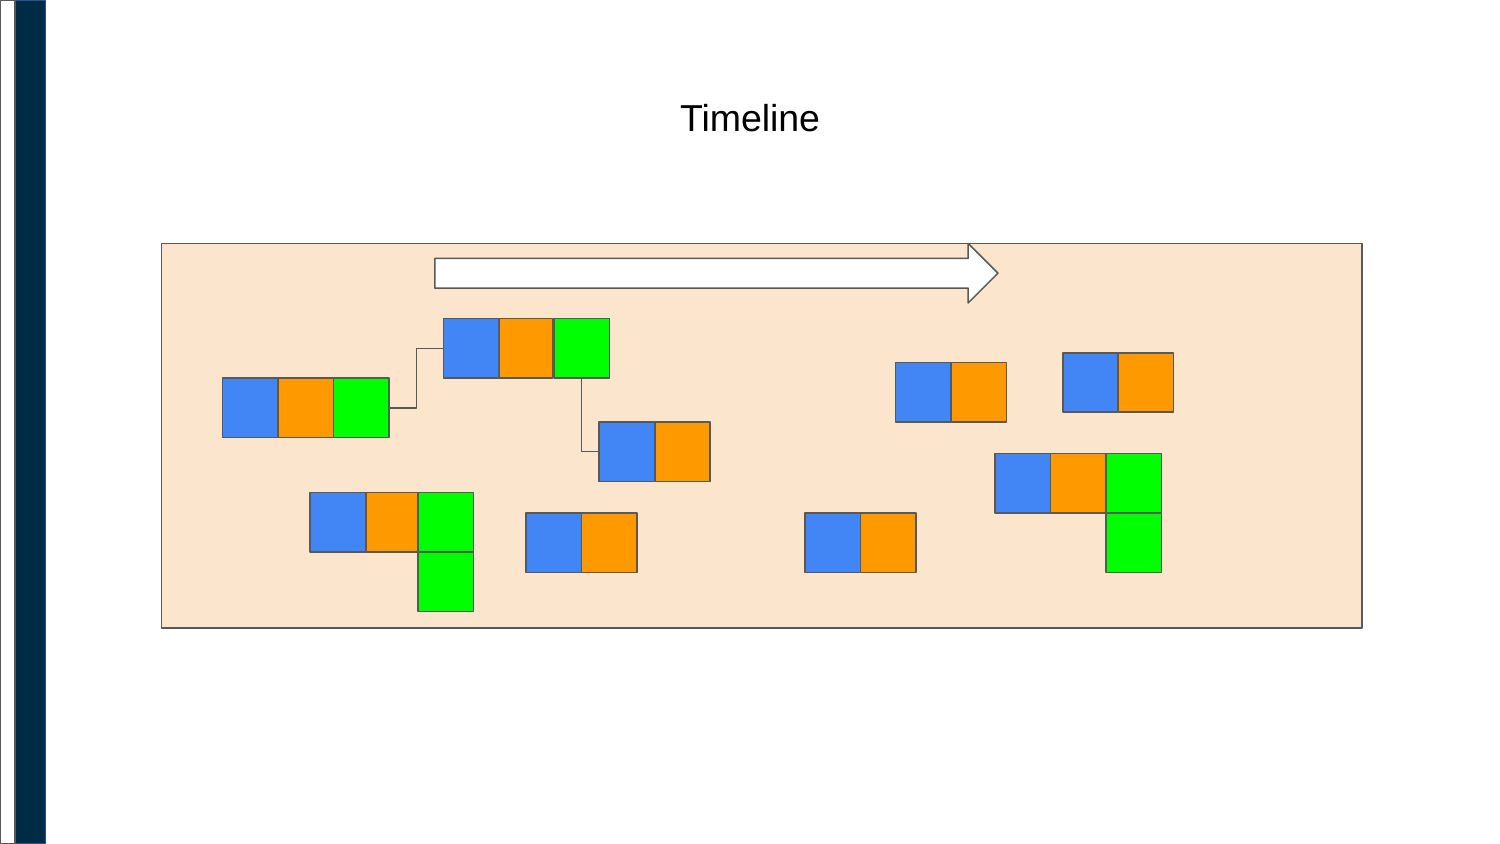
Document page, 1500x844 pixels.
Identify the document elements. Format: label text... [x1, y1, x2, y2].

text_box [655, 421, 711, 482]
text_box [333, 378, 389, 438]
text_box [1105, 453, 1162, 512]
text_box [161, 243, 1363, 629]
text_box [443, 318, 500, 379]
text_box [1105, 512, 1162, 573]
text_box [500, 318, 553, 379]
text_box [366, 492, 418, 552]
text_box [599, 421, 655, 482]
text_box [418, 551, 474, 612]
text_box [526, 512, 582, 573]
text_box [994, 453, 1051, 513]
text_box [805, 512, 861, 573]
text_box [418, 492, 474, 551]
text_box [310, 492, 366, 552]
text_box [0, 0, 46, 844]
text_box [1062, 352, 1119, 413]
text_box [582, 512, 638, 573]
text_box [1119, 352, 1174, 413]
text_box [553, 405, 628, 424]
text_box [1051, 453, 1105, 513]
text_box [861, 512, 917, 573]
text_box [278, 378, 333, 438]
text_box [388, 348, 444, 409]
text_box Timeline [381, 79, 1119, 155]
text_box [952, 362, 1007, 422]
text_box [895, 362, 952, 422]
text_box [222, 378, 278, 438]
text_box [553, 318, 610, 379]
text_box [434, 243, 998, 303]
